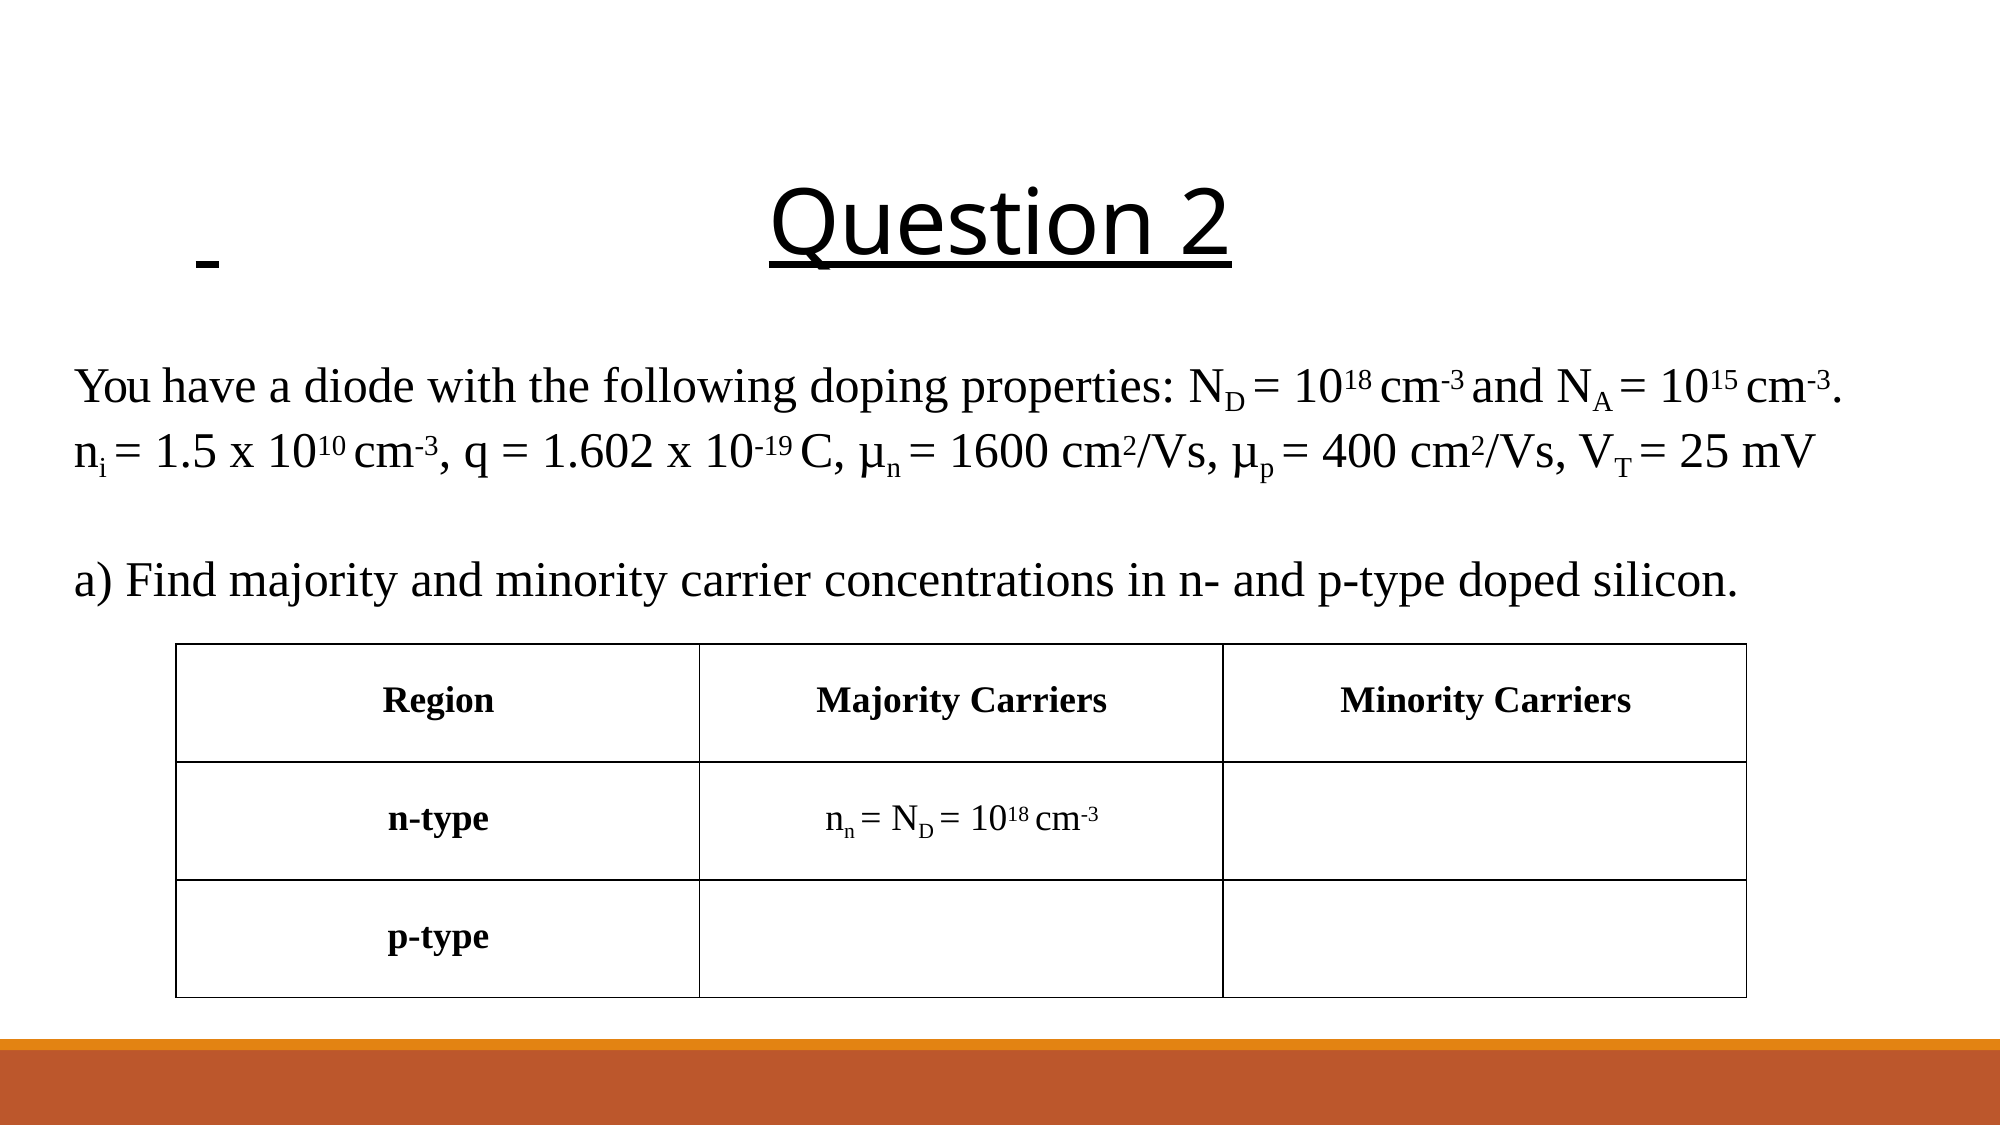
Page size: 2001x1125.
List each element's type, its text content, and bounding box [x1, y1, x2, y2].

table_header Region [177, 645, 699, 761]
table_cell p-type [177, 881, 699, 997]
table_cell [700, 881, 1222, 997]
table_cell [1224, 881, 1746, 997]
title Question 2 [167, 160, 1833, 349]
table_header Majority Carriers [700, 645, 1222, 761]
table_cell nn = ND = 1018 cm-3 [700, 763, 1222, 879]
table_cell [1224, 763, 1746, 879]
table_cell n-type [177, 763, 699, 879]
text_box You have a diode with the following doping properties: ND = 1018 cm-3 and NA = 1015 cm-3. ni = 1.5 x 1010 cm-3, q = 1.602 x 10-19 C, µn = 1600 cm2/Vs, µp = 400 cm2/Vs, VT = 25 mV a) Find majority and minority carrier concentrations in n- and p-type doped silicon. [71, 349, 1898, 607]
table_header Minority Carriers [1224, 645, 1746, 761]
